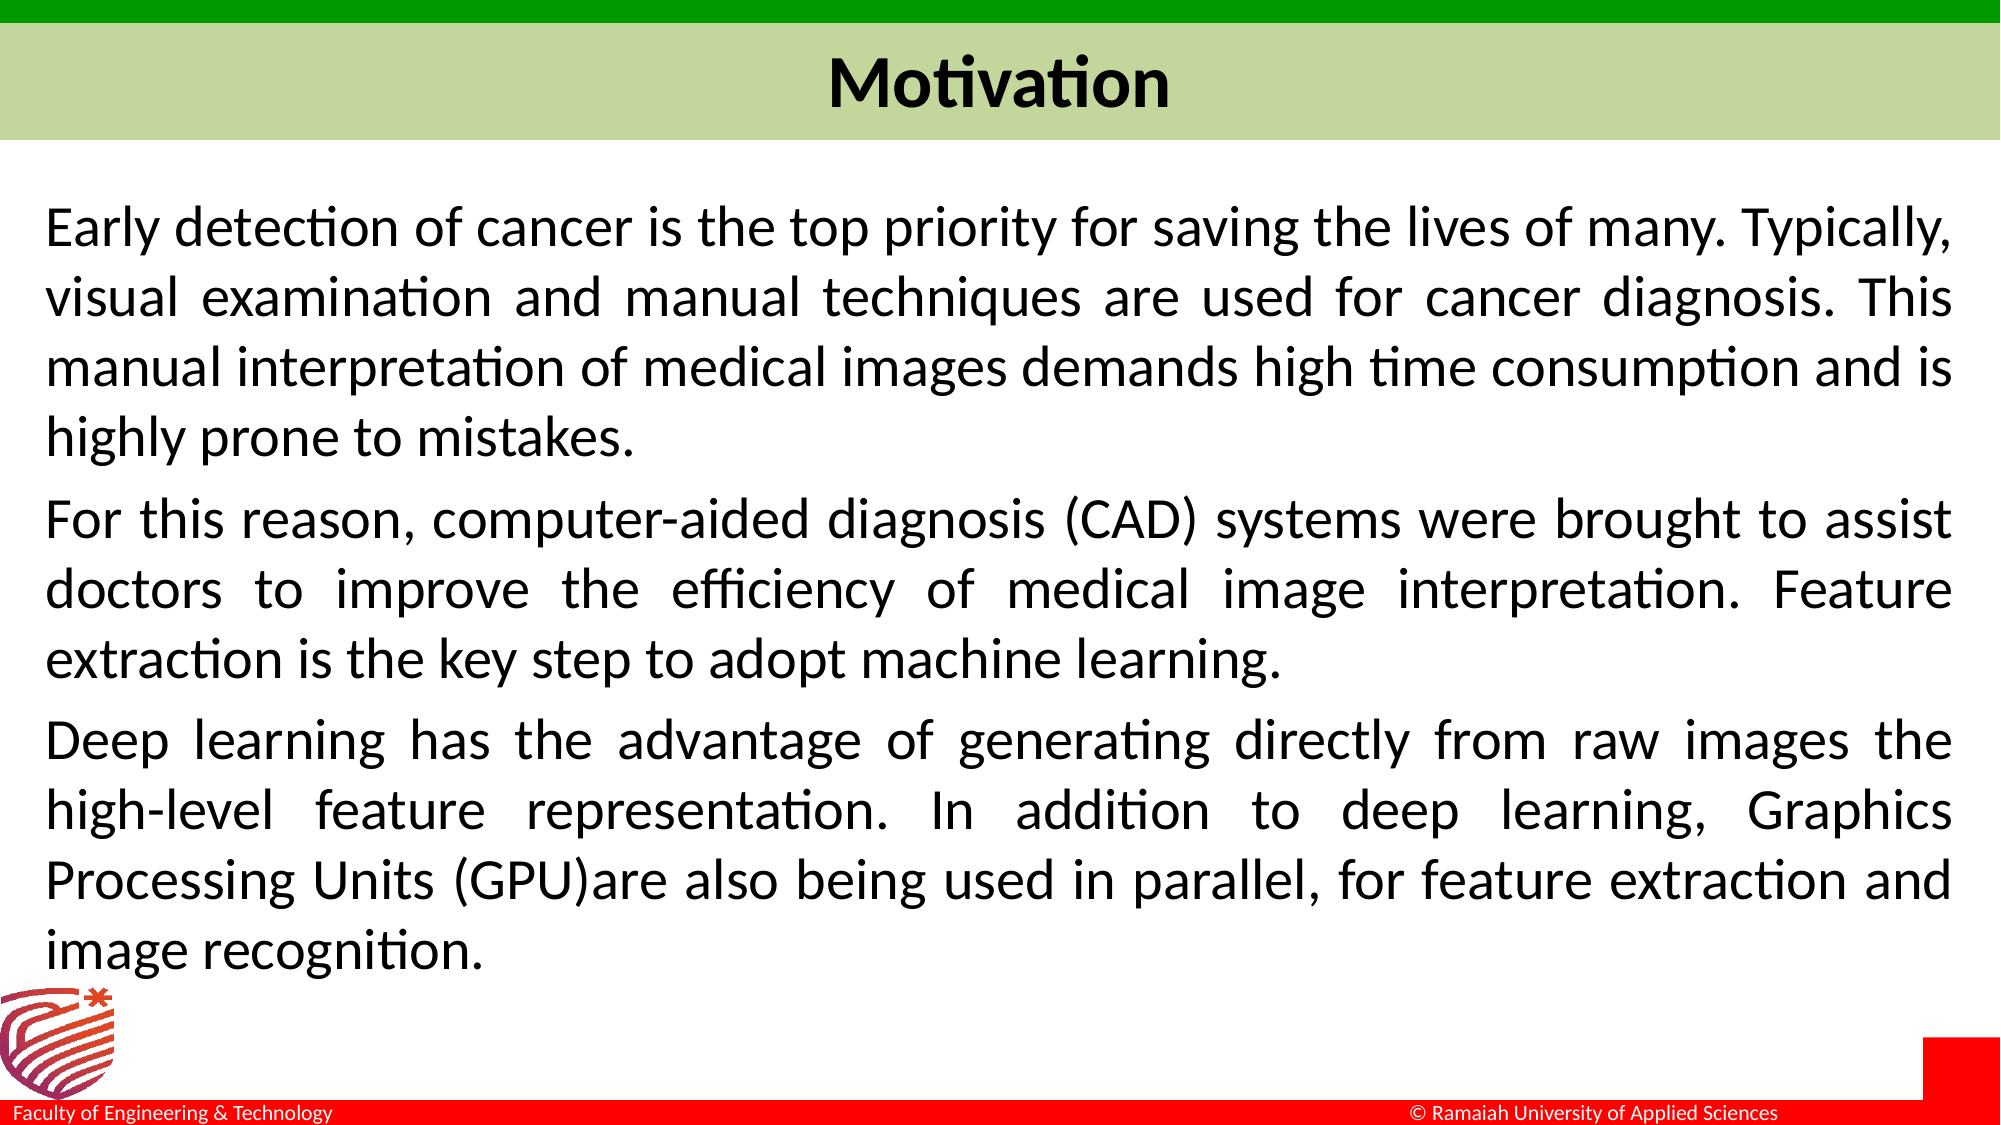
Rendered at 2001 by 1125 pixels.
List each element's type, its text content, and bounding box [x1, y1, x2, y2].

list Early detection of cancer is the top priority for saving the lives of many. Typically, visual examination and manual techniques are used for cancer diagnosis. This manual interpretation of medical images demands high time consumption and is highly prone to mistakes. For this reason, computer-aided diagnosis (CAD) systems were brought to assist doctors to improve the efficiency of medical image interpretation. Feature extraction is the key step to adopt machine learning. Deep learning has the advantage of generating directly from raw images the high-level feature representation. In addition to deep learning, Graphics Processing Units (GPU)are also being used in parallel, for feature extraction and image recognition. [30, 180, 1970, 1024]
title Motivation [30, 24, 1970, 130]
picture [0, 987, 114, 1100]
